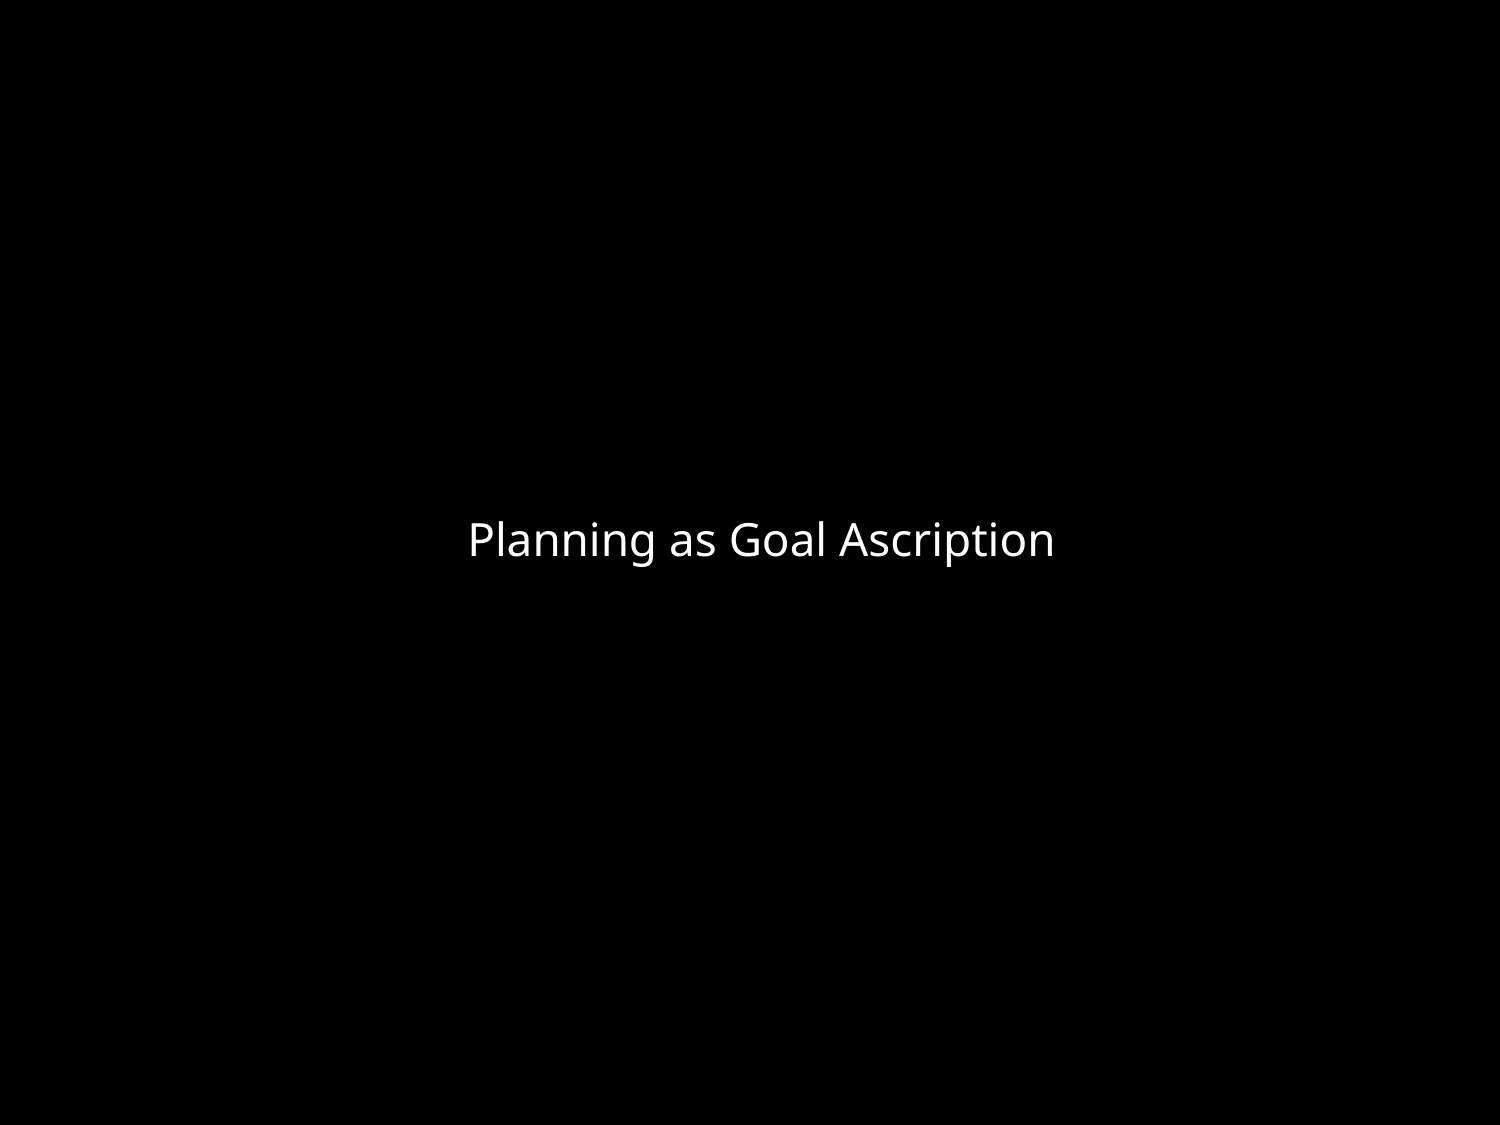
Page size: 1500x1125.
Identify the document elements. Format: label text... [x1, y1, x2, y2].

text_box Planning as Goal Ascription [159, 503, 1365, 574]
